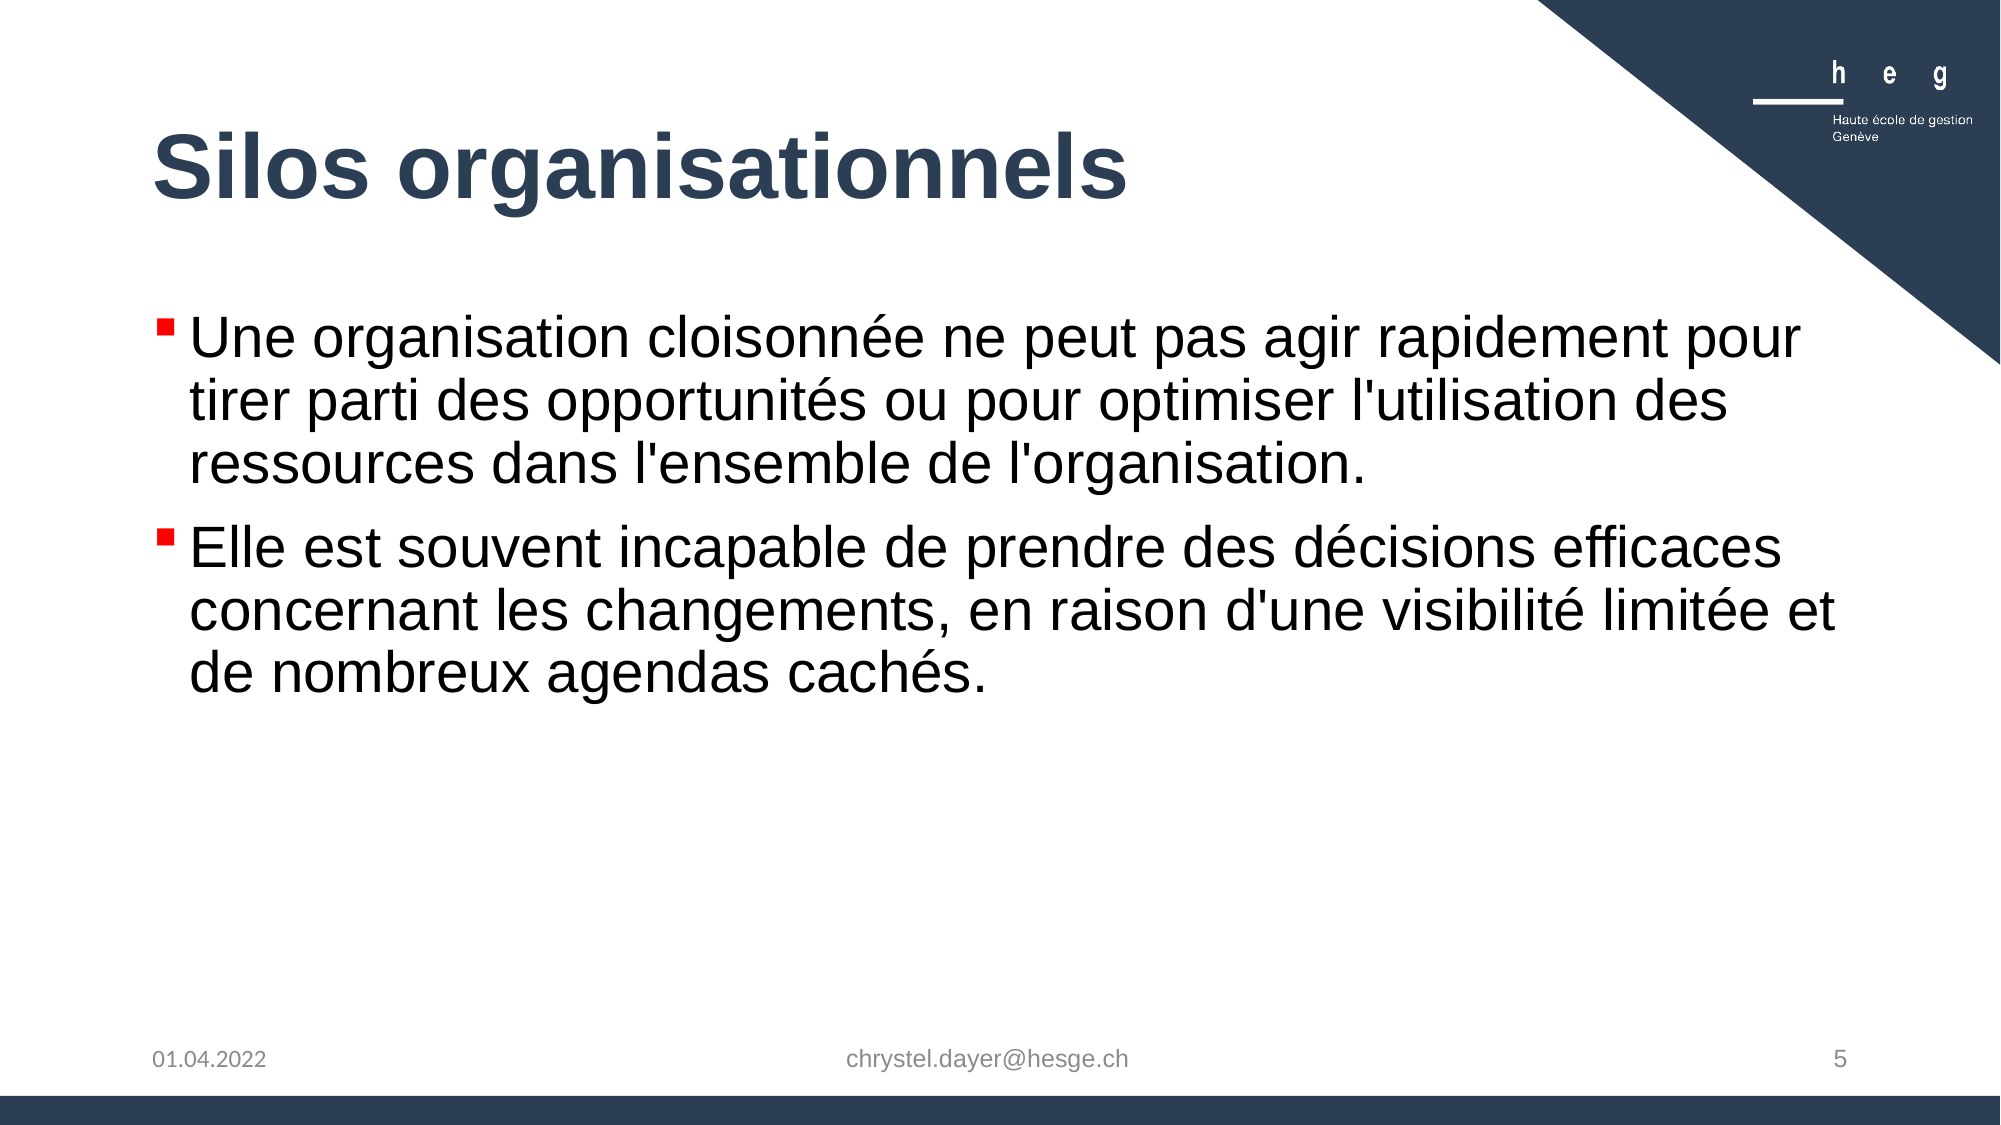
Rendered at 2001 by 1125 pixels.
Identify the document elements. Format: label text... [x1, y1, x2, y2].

title Silos organisationnels [137, 59, 1600, 278]
footer chrystel.dayer@hesge.ch [650, 1027, 1326, 1088]
list Une organisation cloisonnée ne peut pas agir rapidement pour tirer parti des opportunités ou pour optimiser l'utilisation des ressources dans l'ensemble de l'organisation. Elle est souvent incapable de prendre des décisions efficaces concernant les changements, en raison d'une visibilité limitée et de nombreux agendas cachés. [137, 299, 1863, 977]
picture [1753, 60, 1972, 141]
slide_number 5 [1412, 1027, 1863, 1088]
